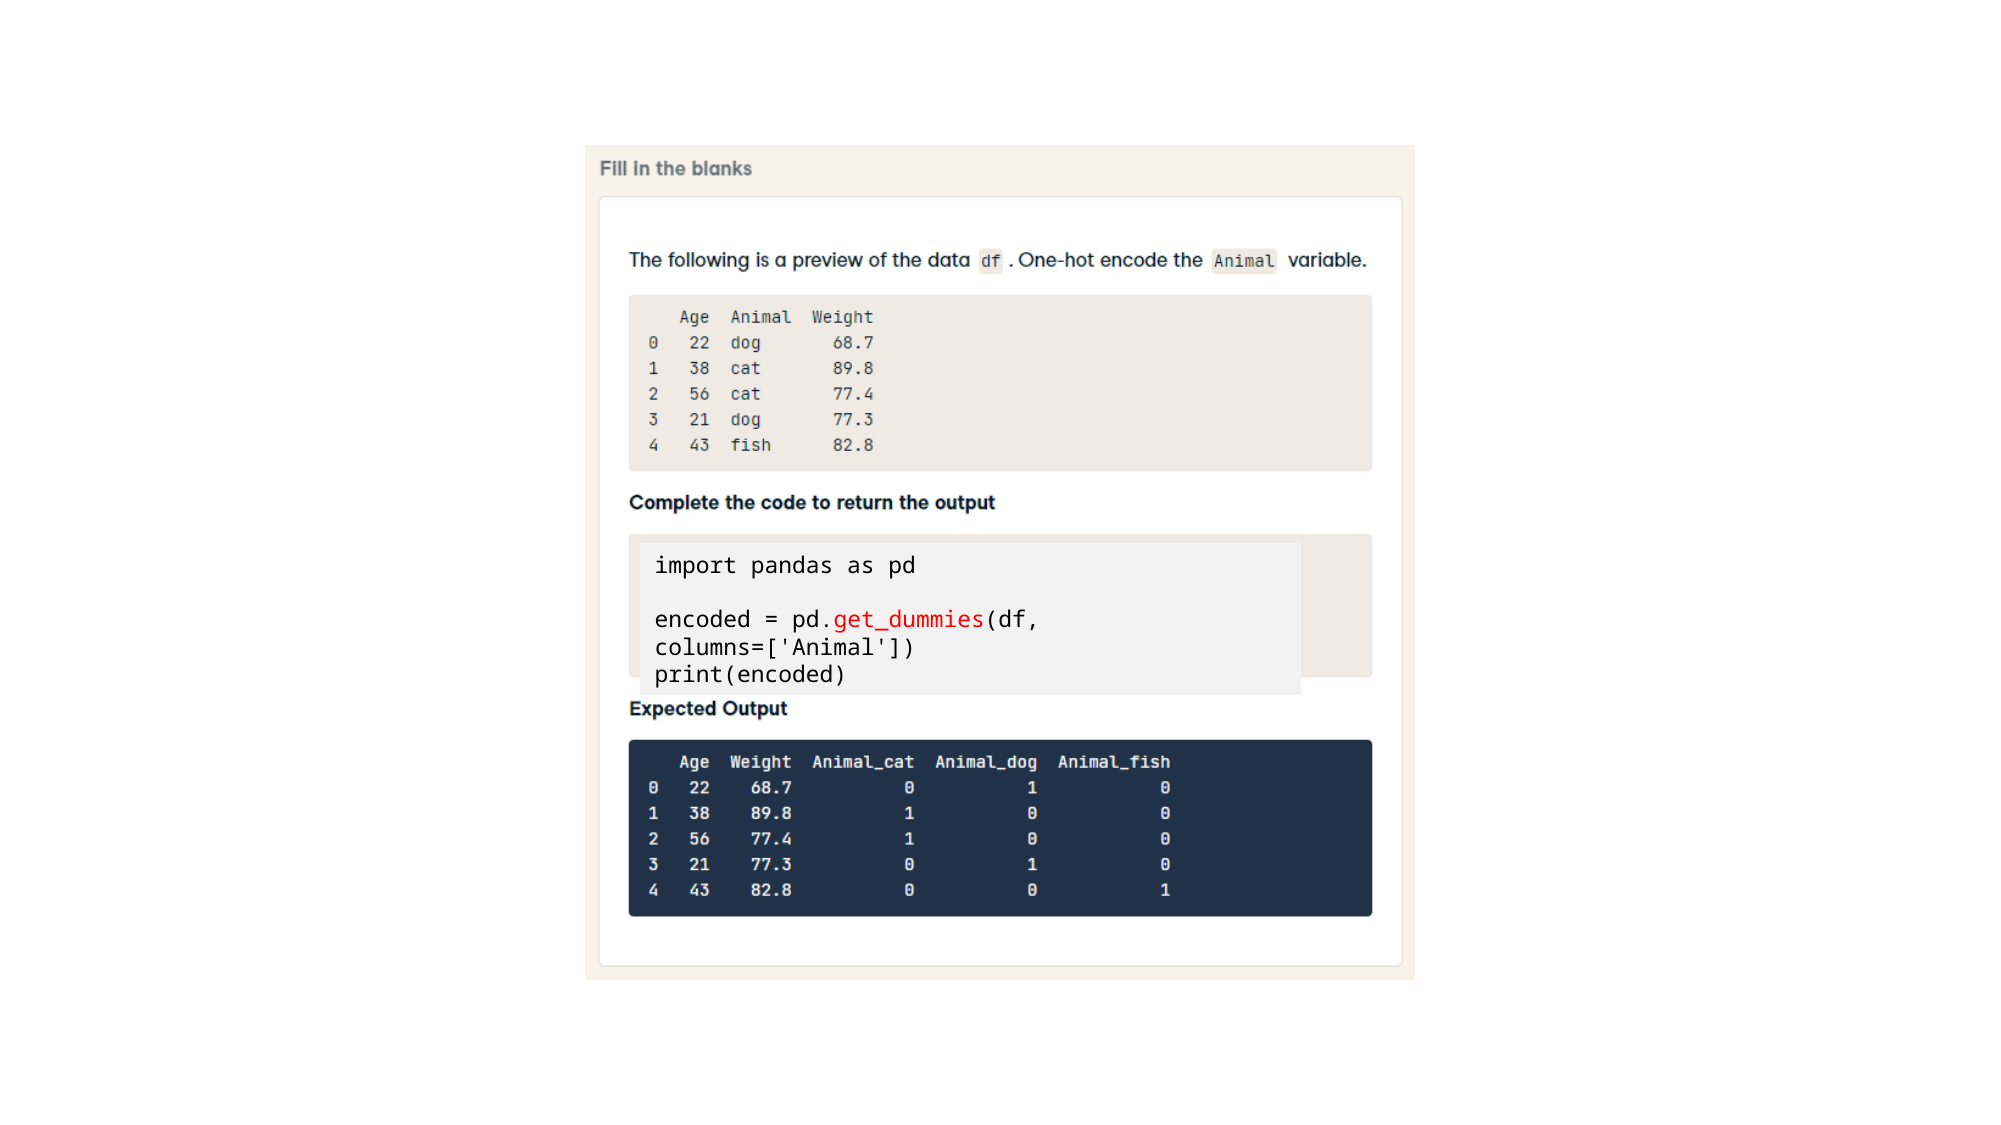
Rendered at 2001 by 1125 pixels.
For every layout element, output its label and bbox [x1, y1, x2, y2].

text_box [585, 145, 1415, 980]
